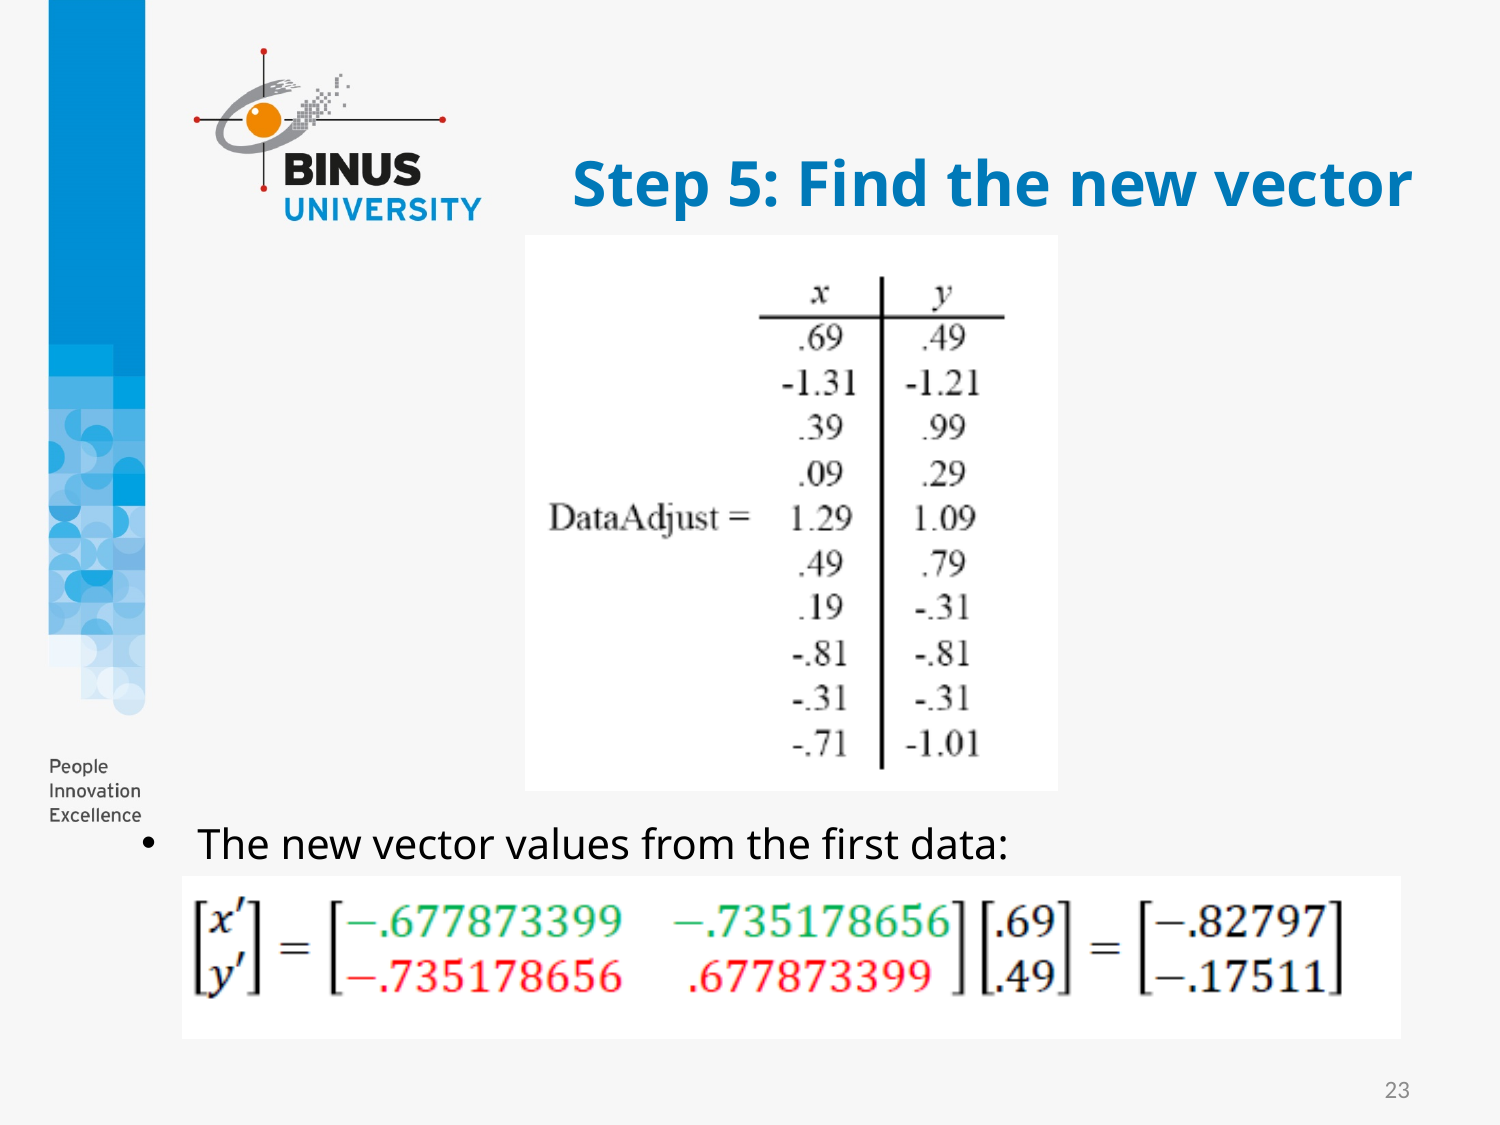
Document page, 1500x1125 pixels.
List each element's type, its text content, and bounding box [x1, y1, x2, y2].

slide_number 23 [1074, 1058, 1425, 1119]
title Step 5: Find the new vector [487, 128, 1500, 234]
list The new vector values from the first data: [126, 810, 1374, 973]
picture [182, 876, 1401, 1040]
picture [0, 0, 1500, 845]
